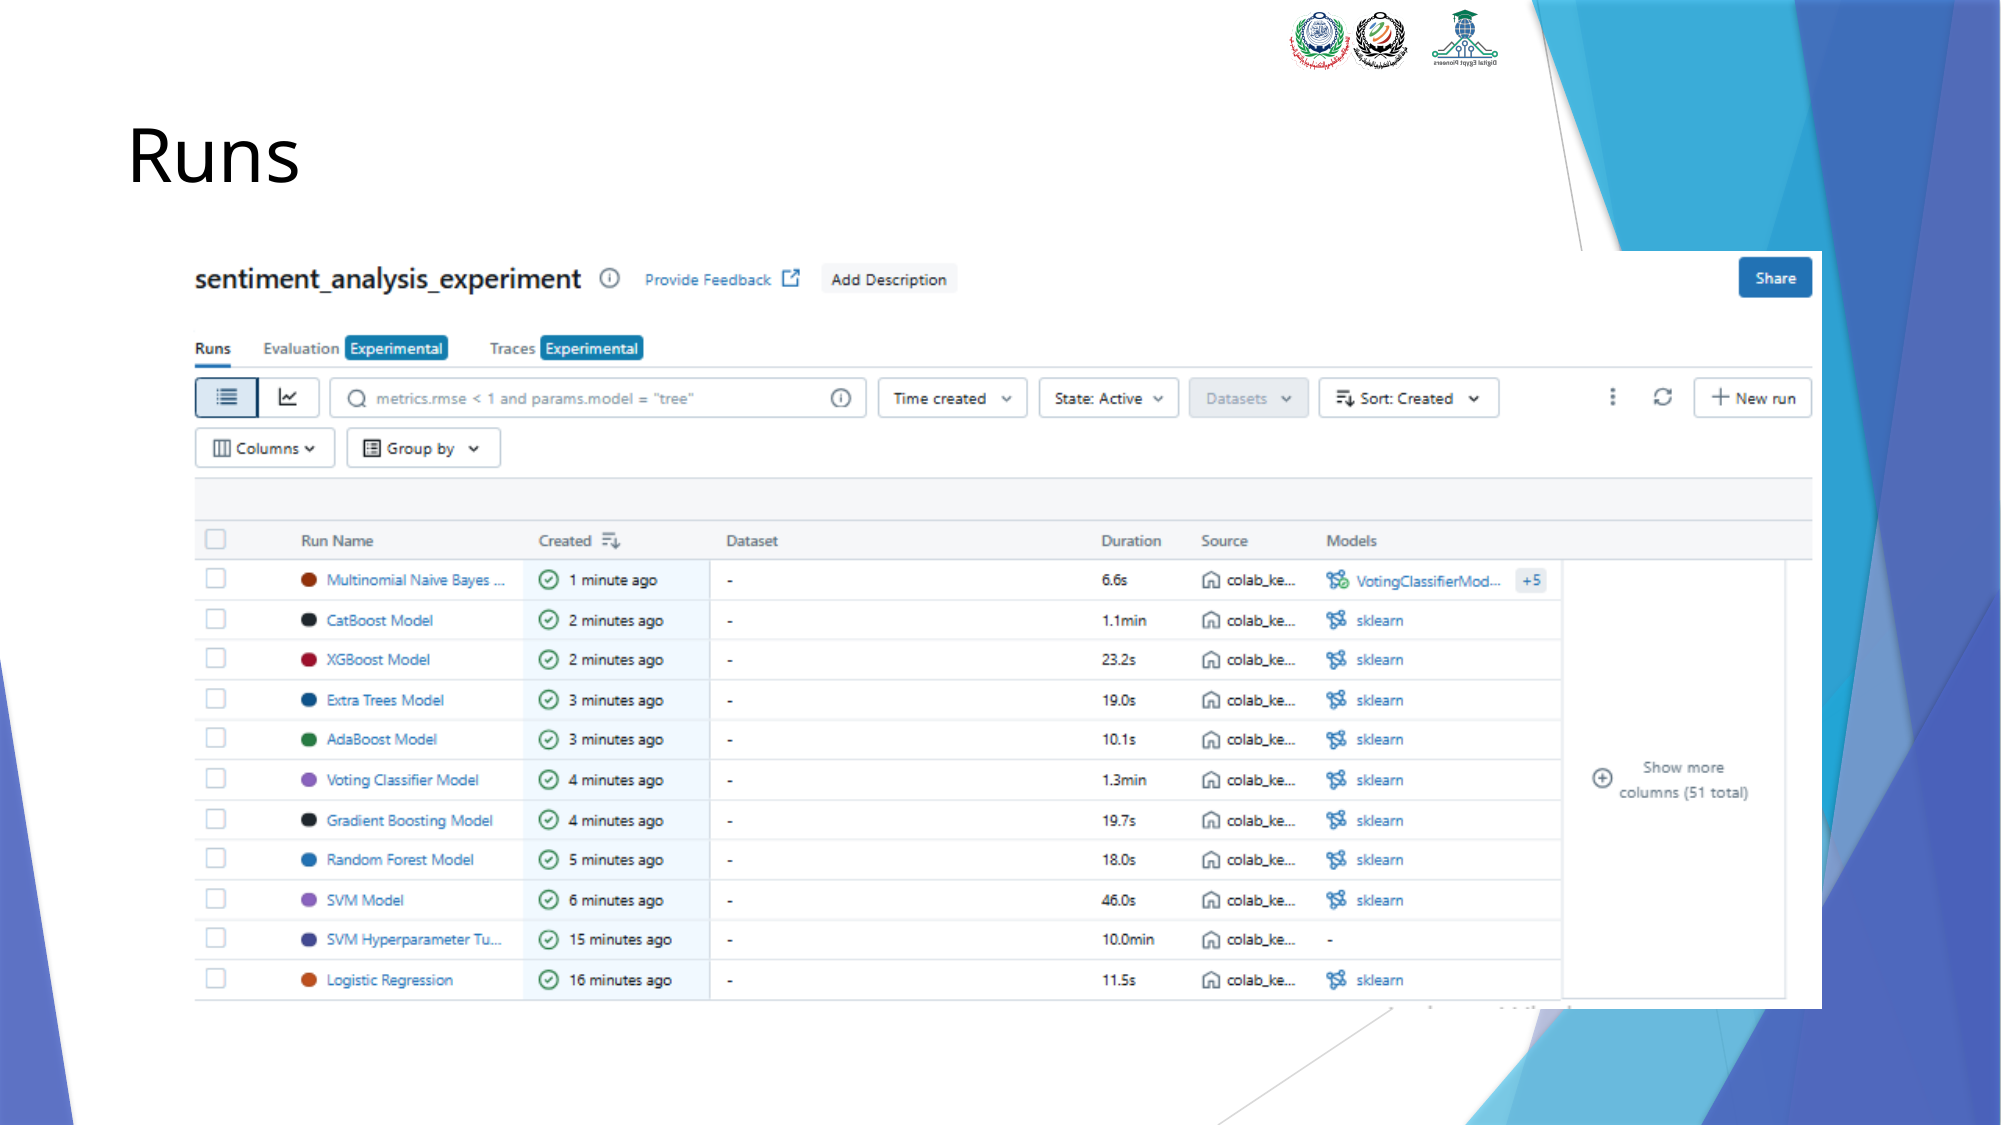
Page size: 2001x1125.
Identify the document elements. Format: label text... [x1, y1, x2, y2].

picture [177, 250, 1823, 1010]
title Runs [111, 99, 1522, 317]
picture [1287, 7, 1413, 74]
picture [1432, 8, 1498, 69]
